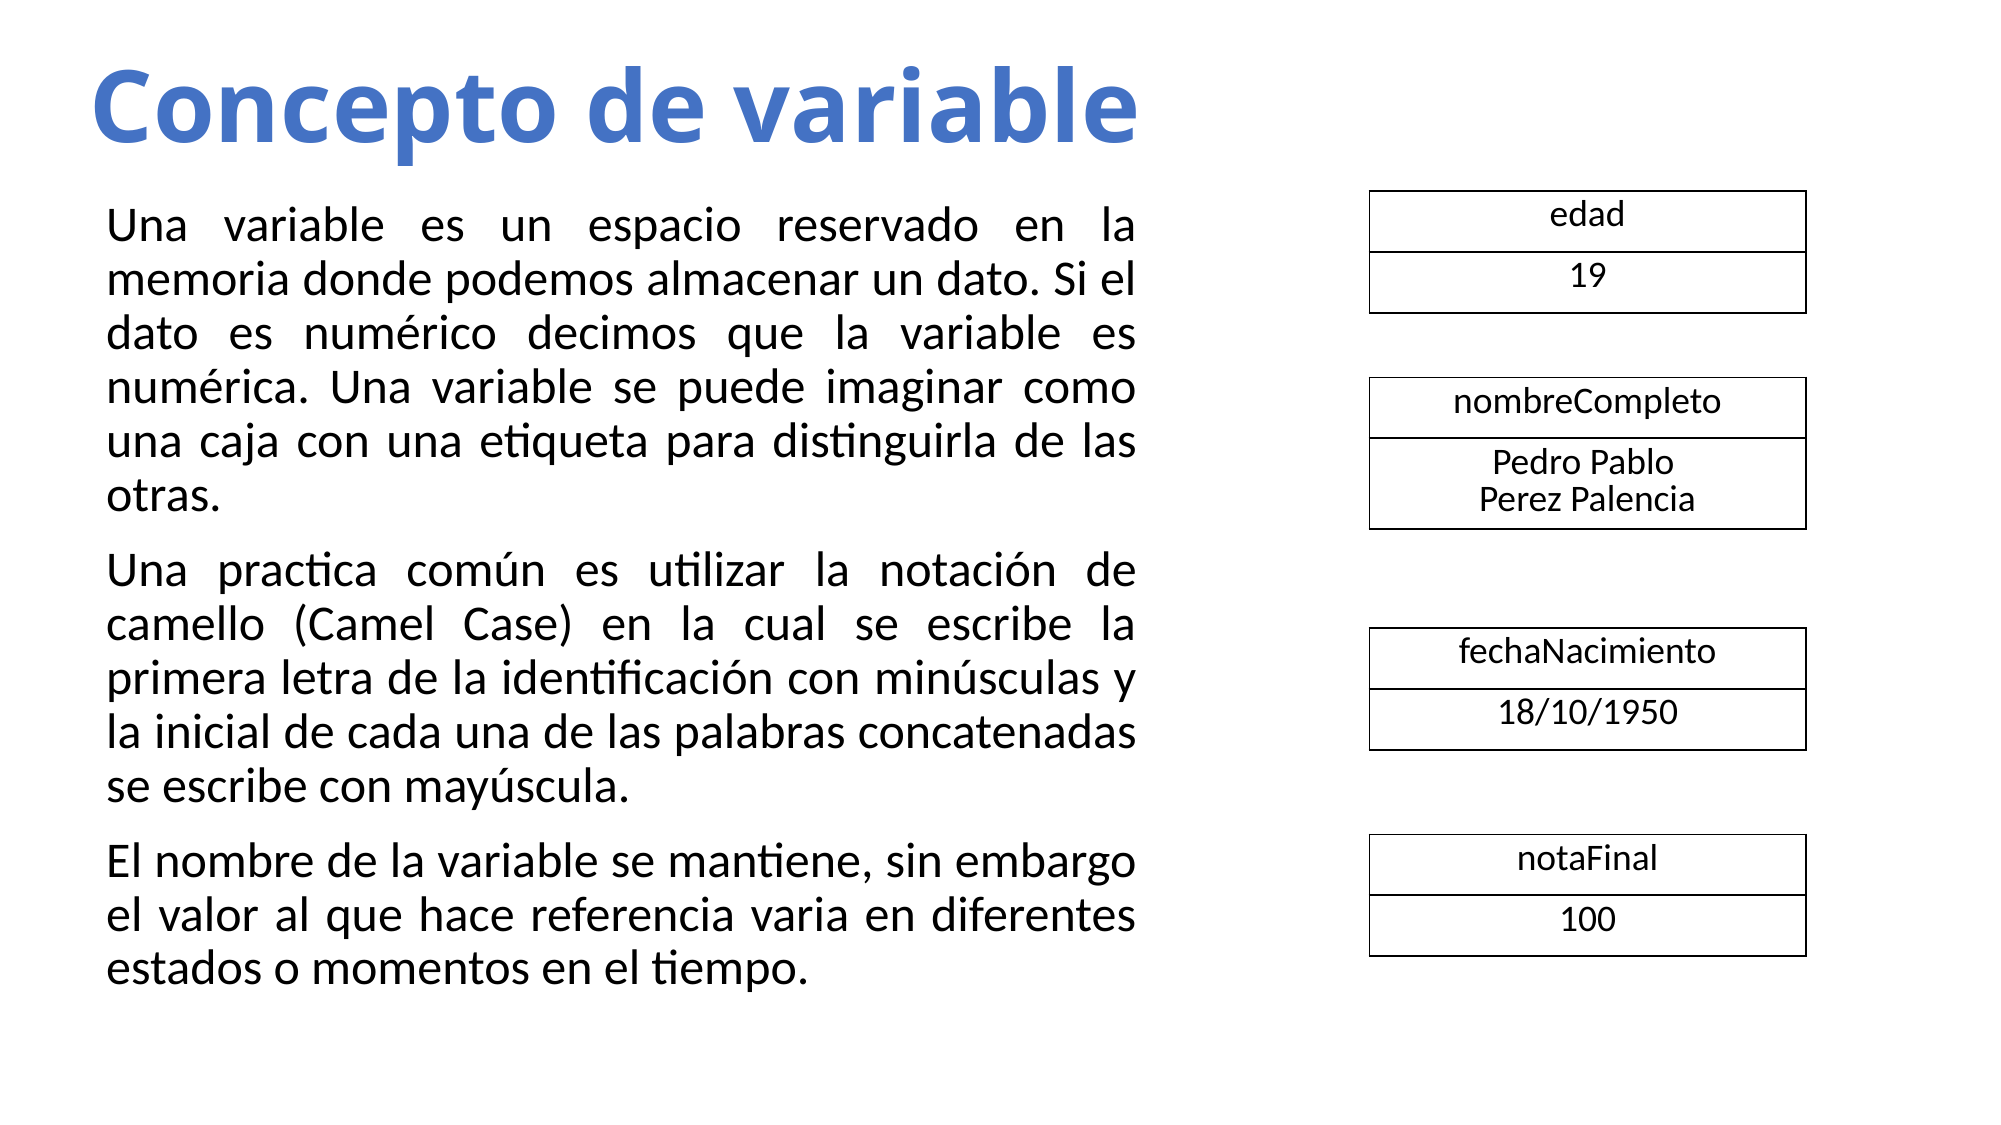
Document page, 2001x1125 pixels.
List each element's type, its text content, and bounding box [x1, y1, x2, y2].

list Una variable es un espacio reservado en la memoria donde podemos almacenar un dato. Si el dato es numérico decimos que la variable es numérica. Una variable se puede imaginar como una caja con una etiqueta para distinguirla de las otras. Una practica común es utilizar la notación de camello (Camel Case) en la cual se escribe la primera letra de la identificación con minúsculas y la inicial de cada una de las palabras concatenadas se escribe con mayúscula. El nombre de la variable se mantiene, sin embargo el valor al que hace referencia varia en diferentes estados o momentos en el tiempo. [91, 191, 1153, 1066]
table_header edad [1370, 192, 1805, 251]
table_cell 19 [1370, 253, 1805, 312]
table_cell Pedro Pablo Perez Palencia [1370, 439, 1805, 528]
table_header notaFinal [1370, 835, 1805, 894]
table_header nombreCompleto [1370, 378, 1805, 437]
table_header fechaNacimiento [1370, 629, 1805, 688]
table_cell 100 [1370, 896, 1805, 955]
title Concepto de variable [74, 43, 1877, 172]
table_cell 18/10/1950 [1370, 690, 1805, 749]
